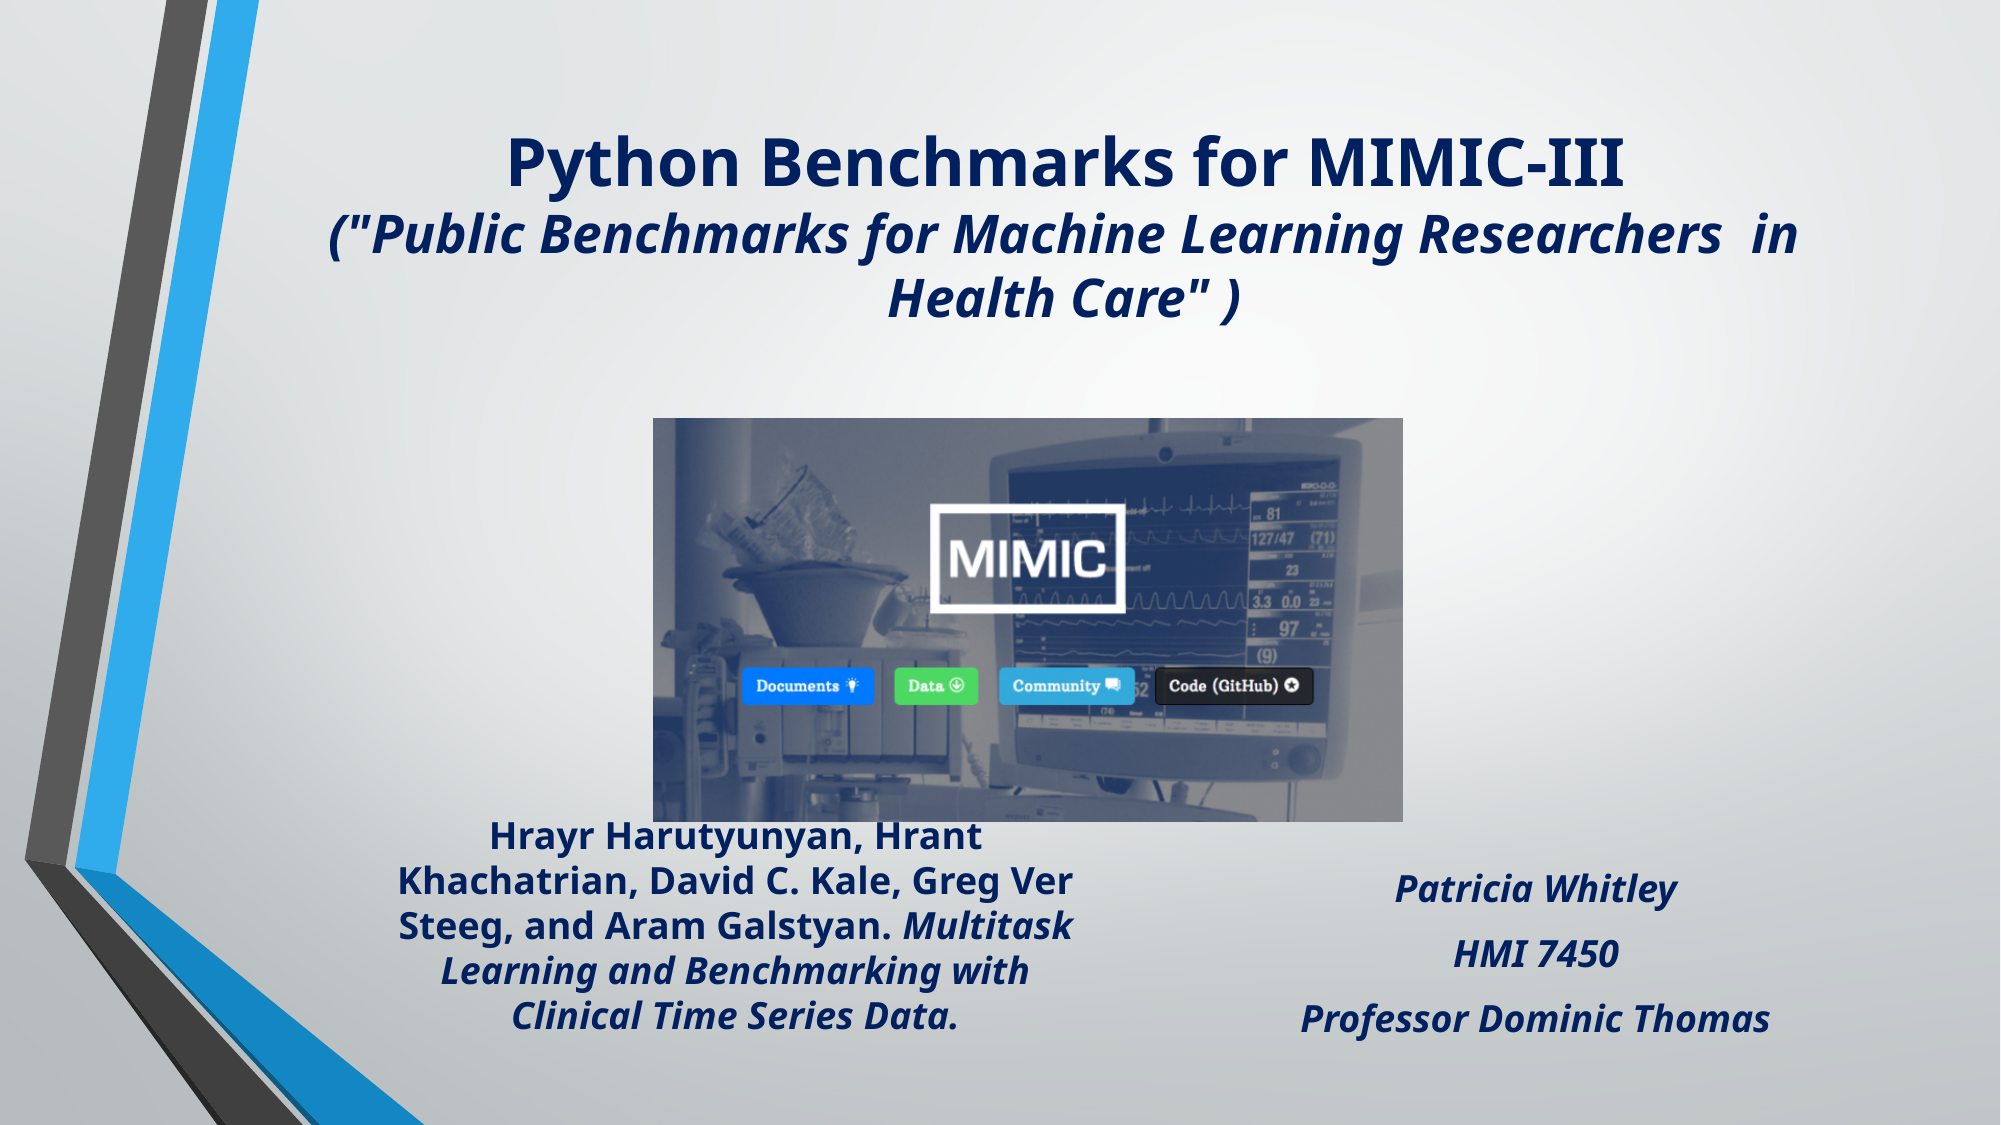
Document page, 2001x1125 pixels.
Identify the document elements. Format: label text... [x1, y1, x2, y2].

list Patricia Whitley HMI 7450 Professor Dominic Thomas [1161, 852, 1921, 1048]
list Hrayr Harutyunyan, Hrant Khachatrian, David C. Kale, Greg Ver Steeg, and Aram Galstyan. Multitask Learning and Benchmarking with Clinical Time Series Data. [360, 868, 1112, 1110]
title Python Benchmarks for MIMIC-III ("Public Benchmarks for Machine Learning Researchers in Health Care" ) [243, 112, 1887, 400]
list [448, 961, 1092, 1110]
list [652, 418, 1403, 823]
